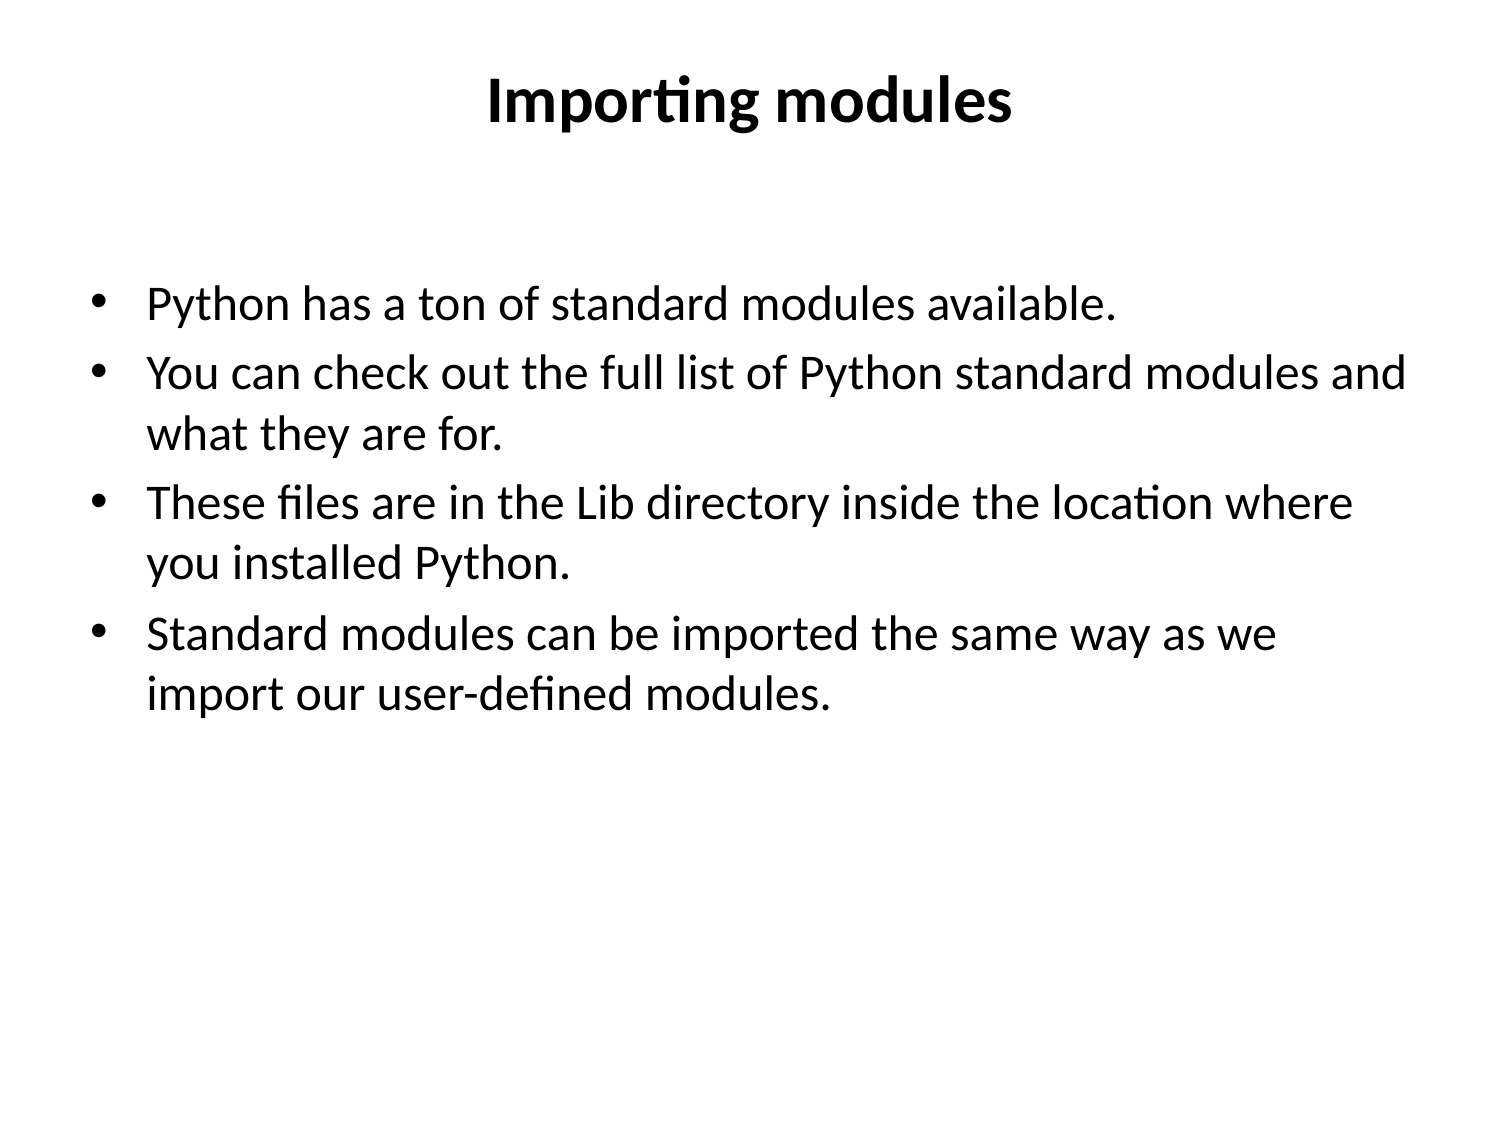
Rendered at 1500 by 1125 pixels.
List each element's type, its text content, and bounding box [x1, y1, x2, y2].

list Python has a ton of standard modules available. You can check out the full list of Python standard modules and what they are for. These files are in the Lib directory inside the location where you installed Python. Standard modules can be imported the same way as we import our user-defined modules. [75, 262, 1425, 1005]
title Importing modules [75, 37, 1425, 155]
